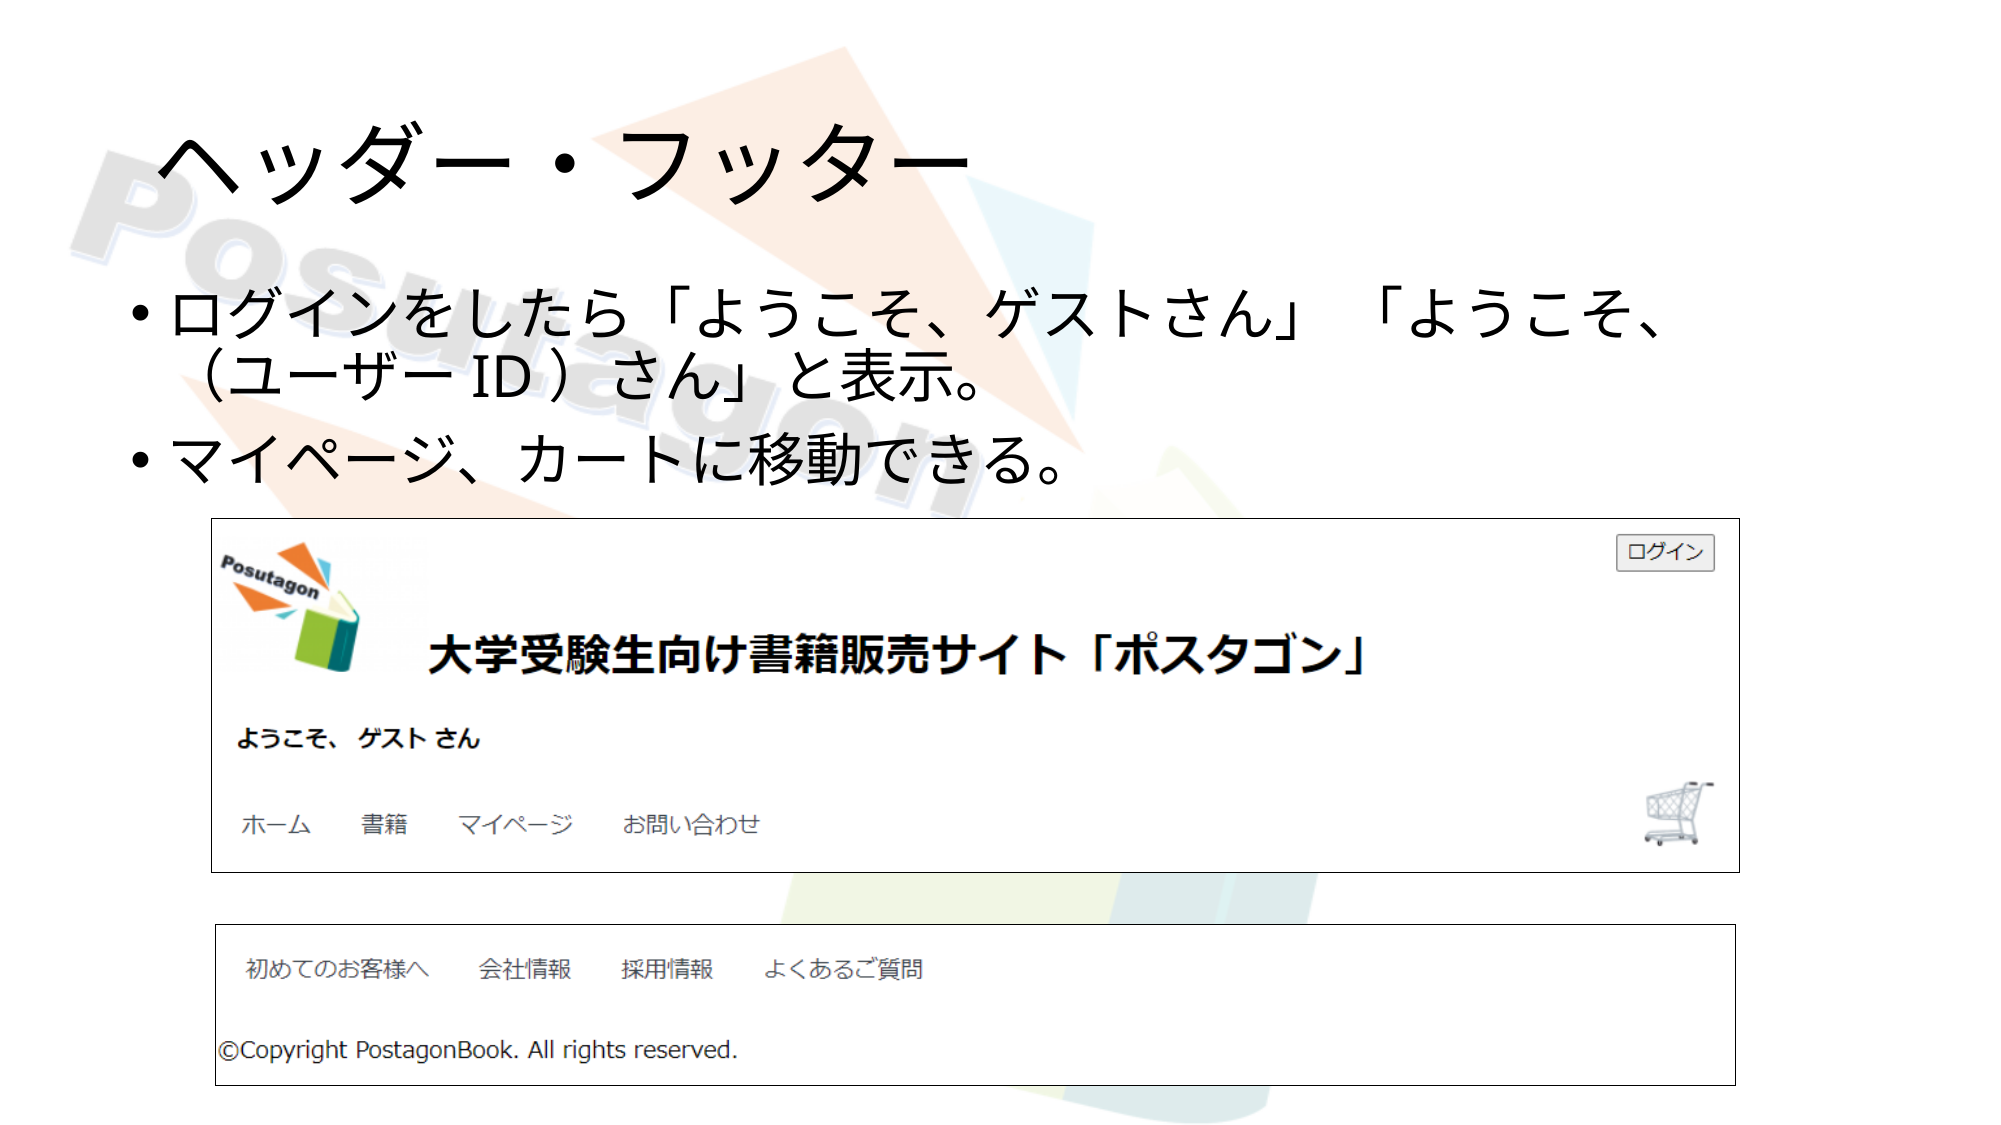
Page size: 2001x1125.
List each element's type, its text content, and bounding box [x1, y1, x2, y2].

title ヘッダー・フッター [137, 59, 1863, 278]
list ログインをしたら「ようこそ、ゲストさん」 「ようこそ、（ユーザーID）さん」と表示。 マイページ、カートに移動できる。 [115, 277, 1841, 519]
picture [211, 518, 1740, 873]
picture [215, 924, 1736, 1086]
